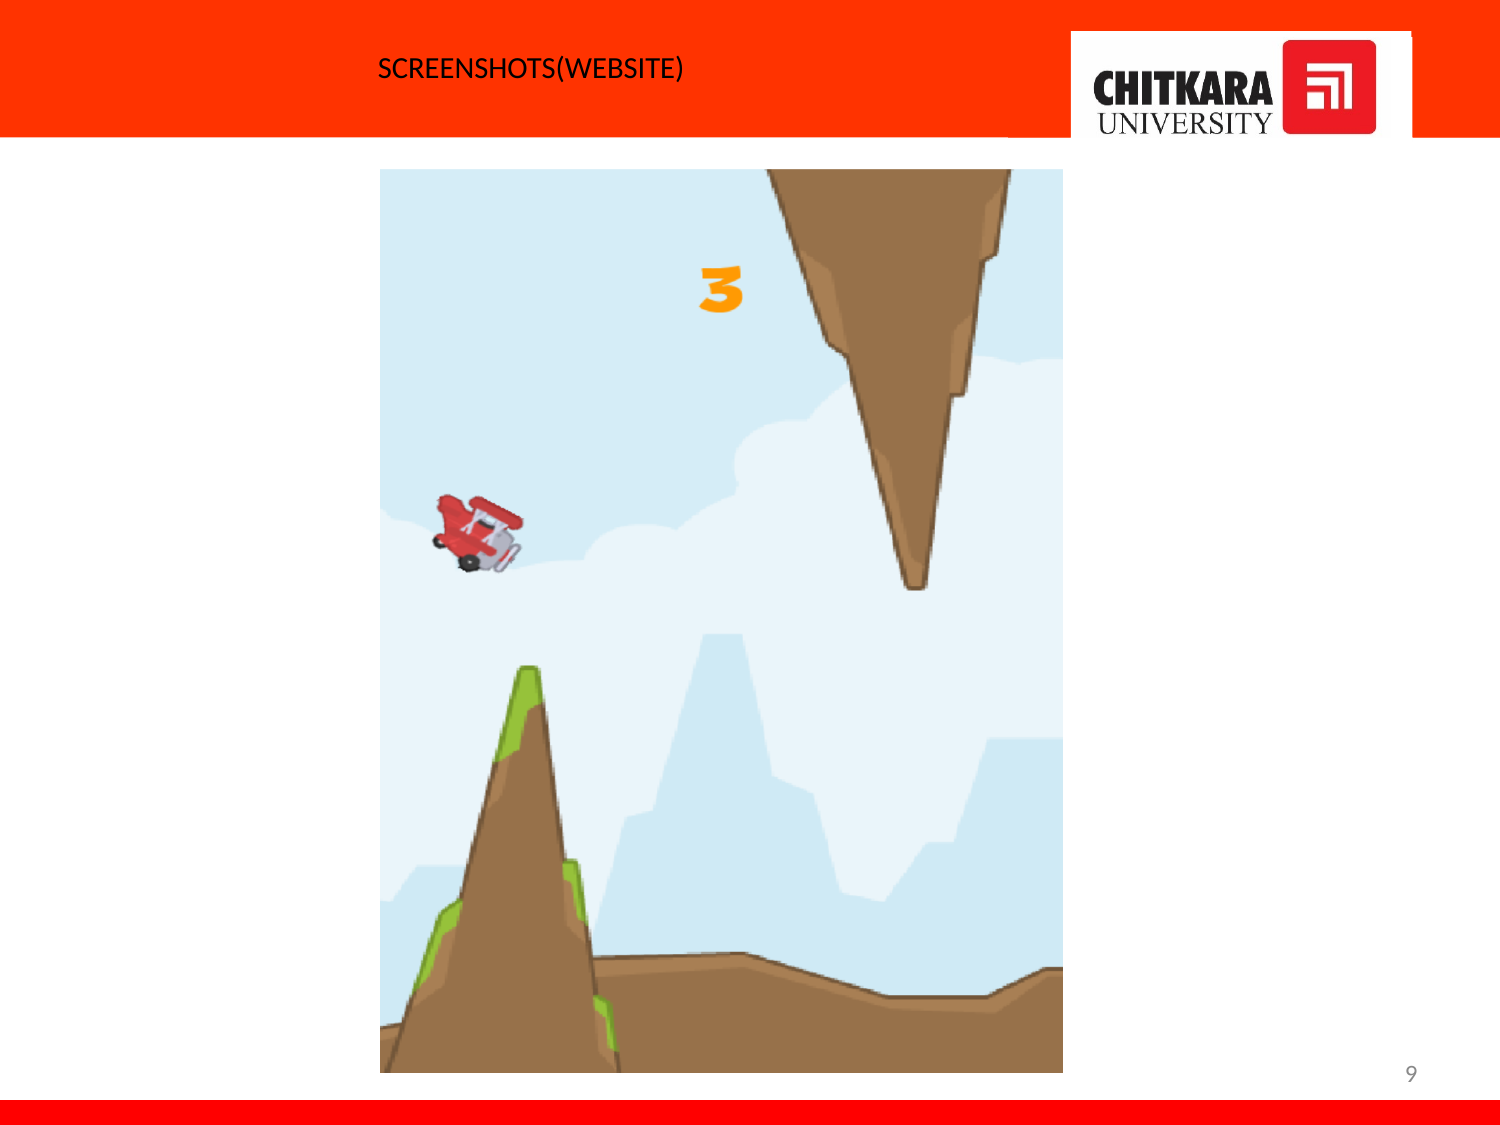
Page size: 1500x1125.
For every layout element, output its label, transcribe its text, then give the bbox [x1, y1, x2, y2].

picture [379, 169, 1063, 1073]
title SCREENSHOTS(WEBSITE) [0, 0, 1063, 138]
picture [1074, 37, 1391, 138]
slide_number 9 [1394, 1051, 1426, 1094]
